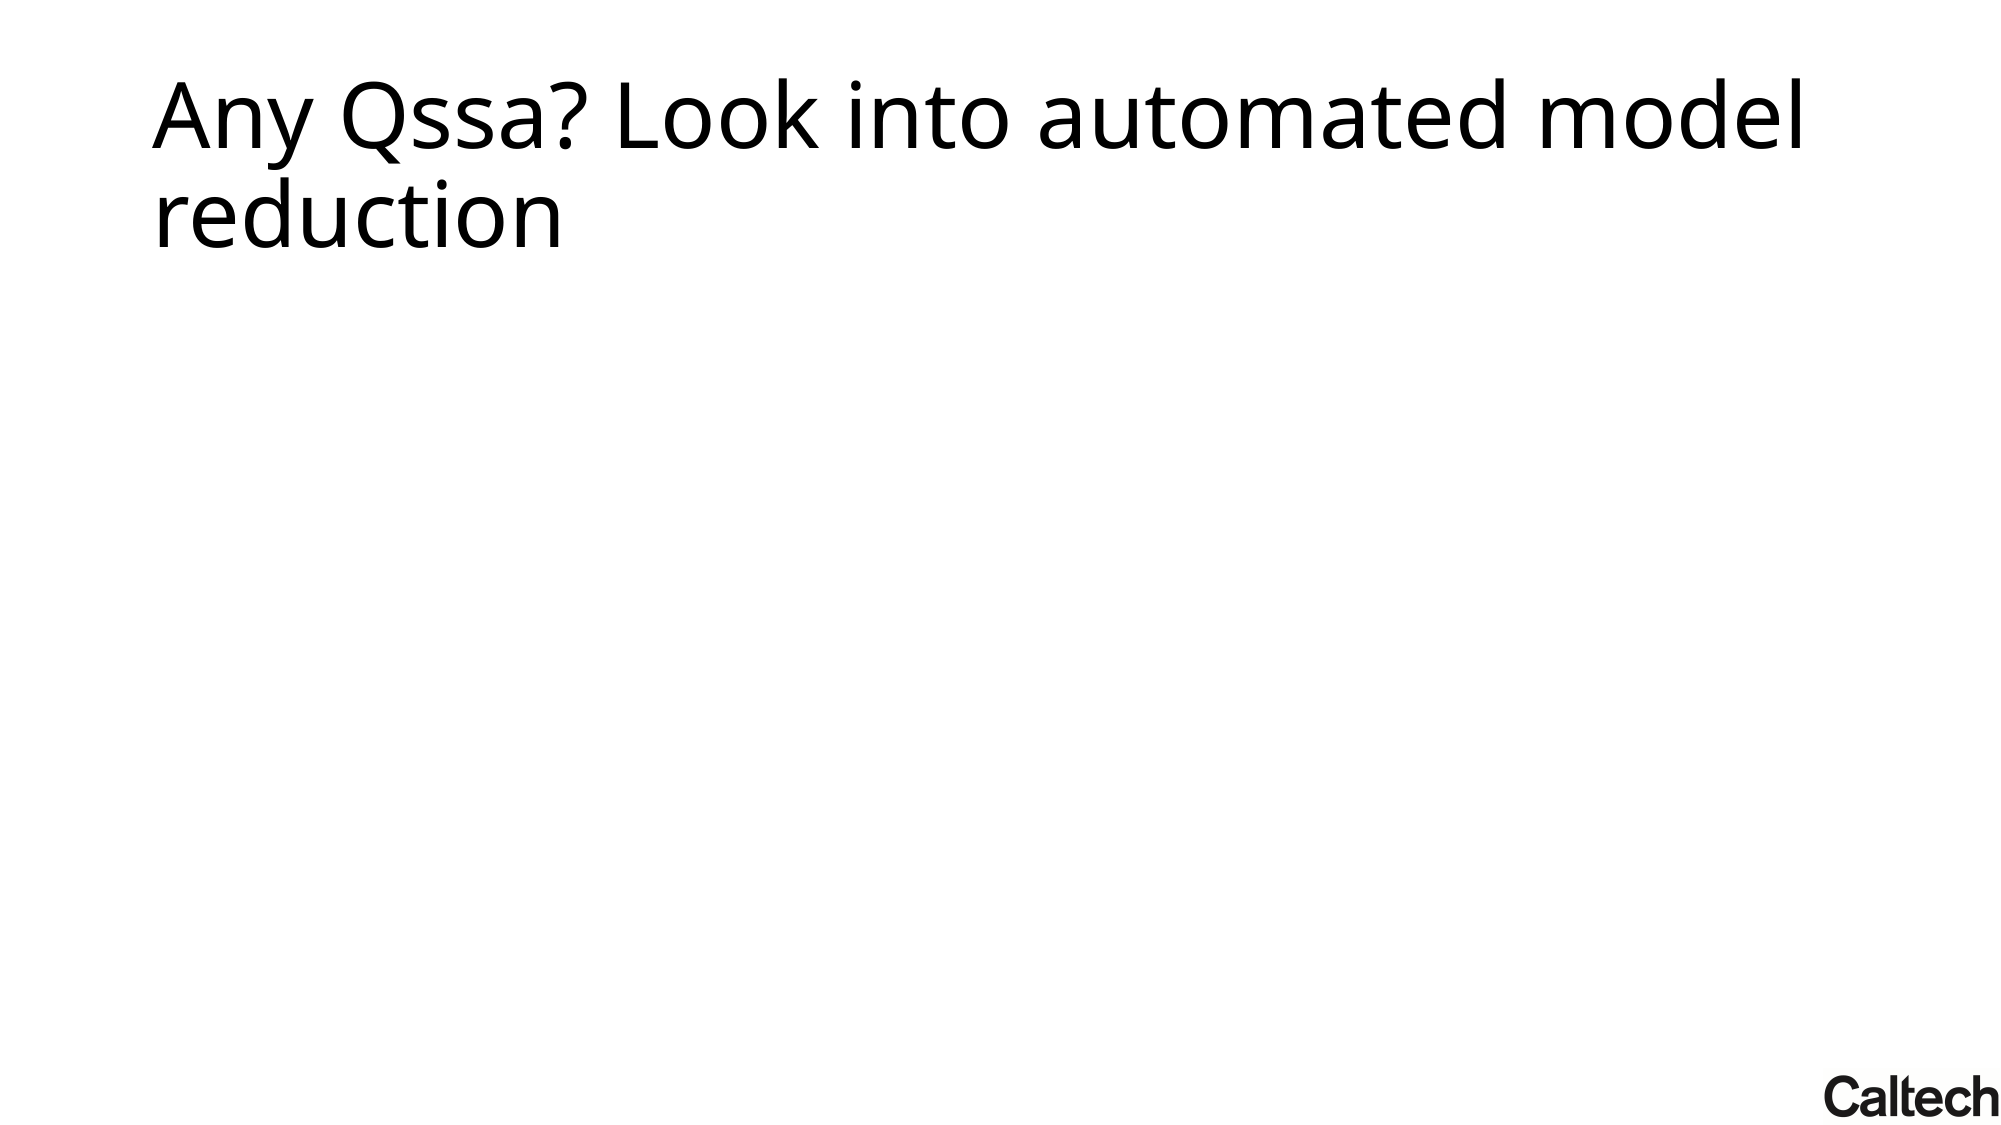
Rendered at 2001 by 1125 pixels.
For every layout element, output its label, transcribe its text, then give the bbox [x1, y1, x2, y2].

title Any Qssa? Look into automated model reduction [137, 59, 1863, 278]
picture [1823, 1068, 2000, 1125]
